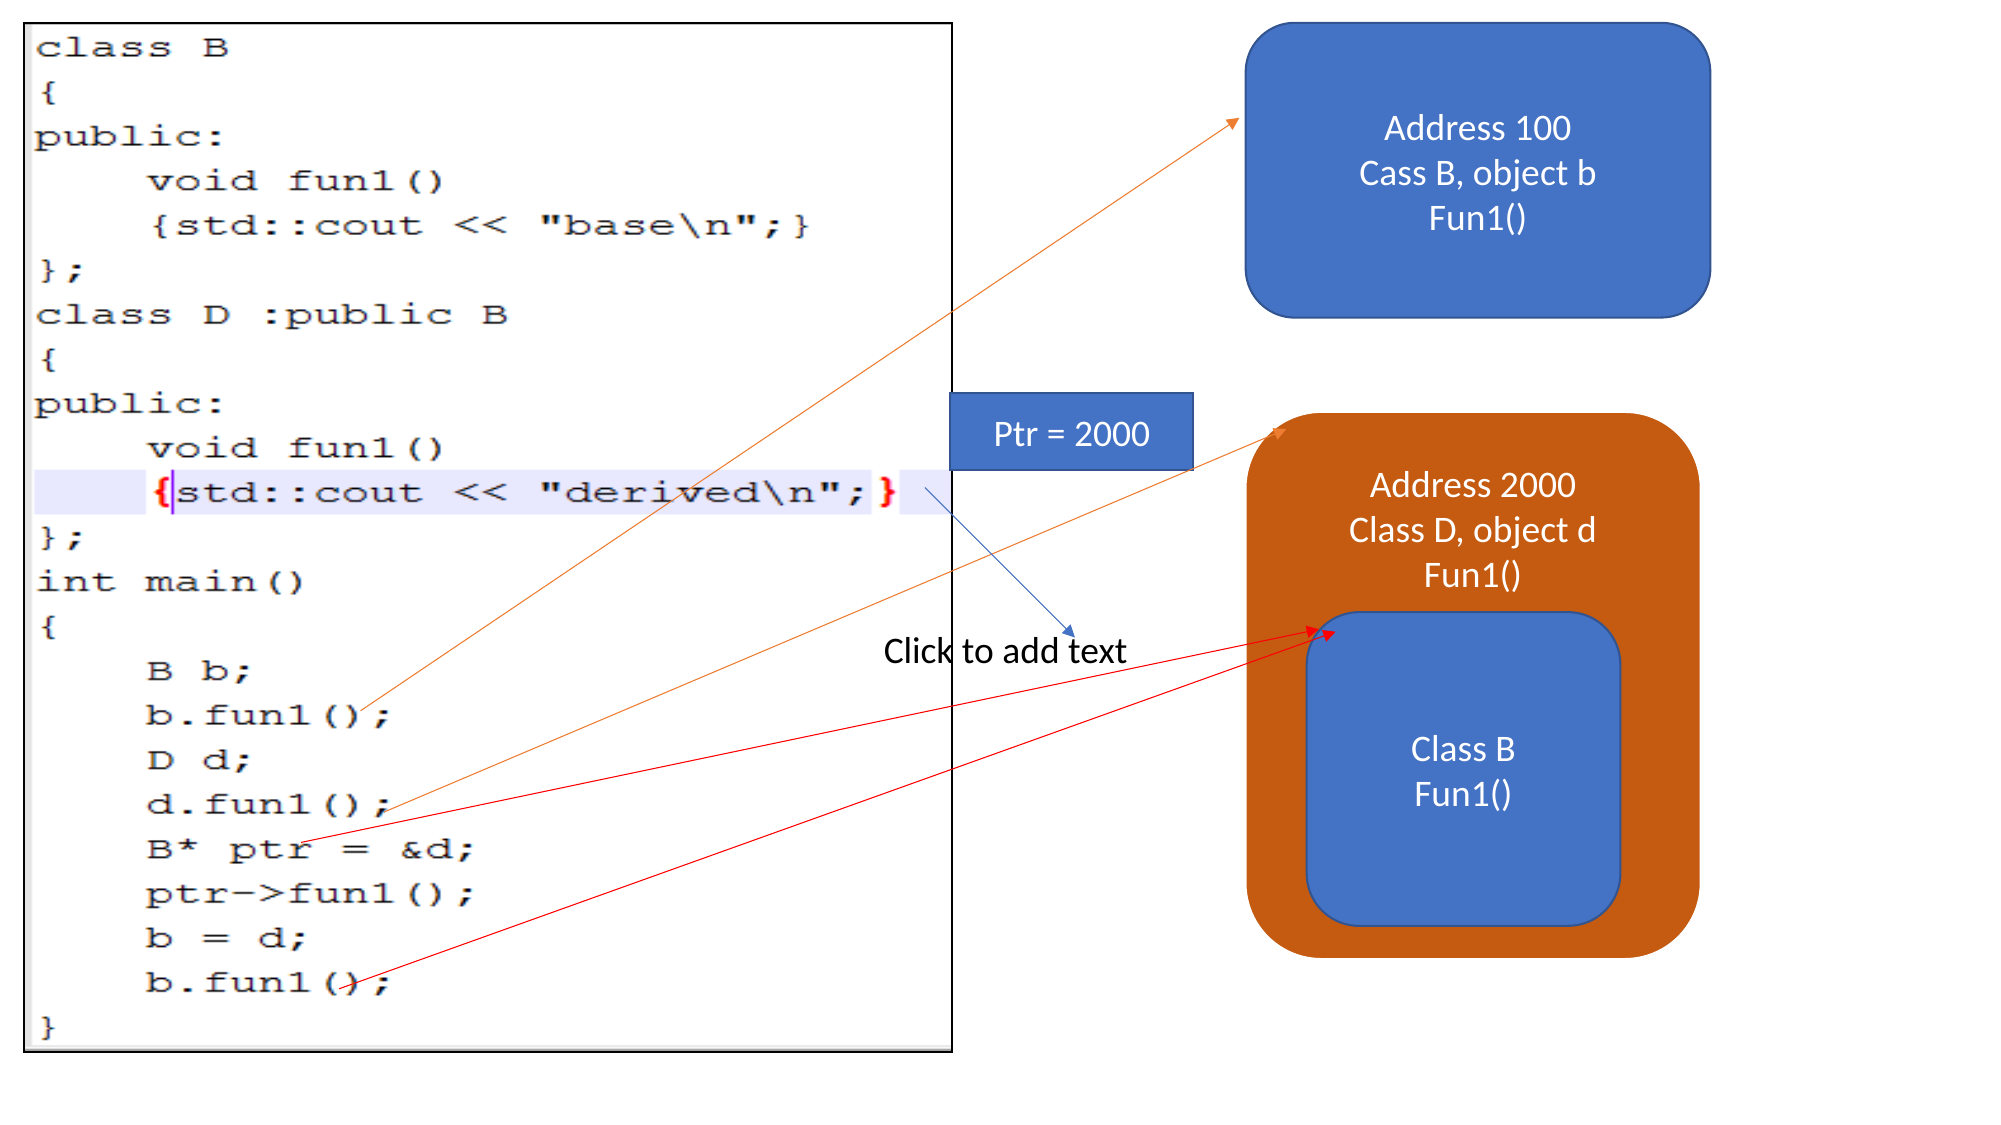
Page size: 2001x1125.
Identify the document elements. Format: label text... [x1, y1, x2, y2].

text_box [360, 117, 1240, 629]
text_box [339, 631, 1336, 989]
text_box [301, 629, 1320, 843]
text_box Click to add text [1287, 618, 1319, 629]
text_box Address 100 Cass B, object b Fun1() [1244, 21, 1712, 319]
text_box Class B Fun1() [1319, 611, 1622, 927]
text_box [383, 429, 1287, 629]
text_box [924, 487, 1075, 638]
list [25, 23, 951, 1052]
text_box Address 2000 Class D, object d Fun1() [1273, 410, 1702, 961]
